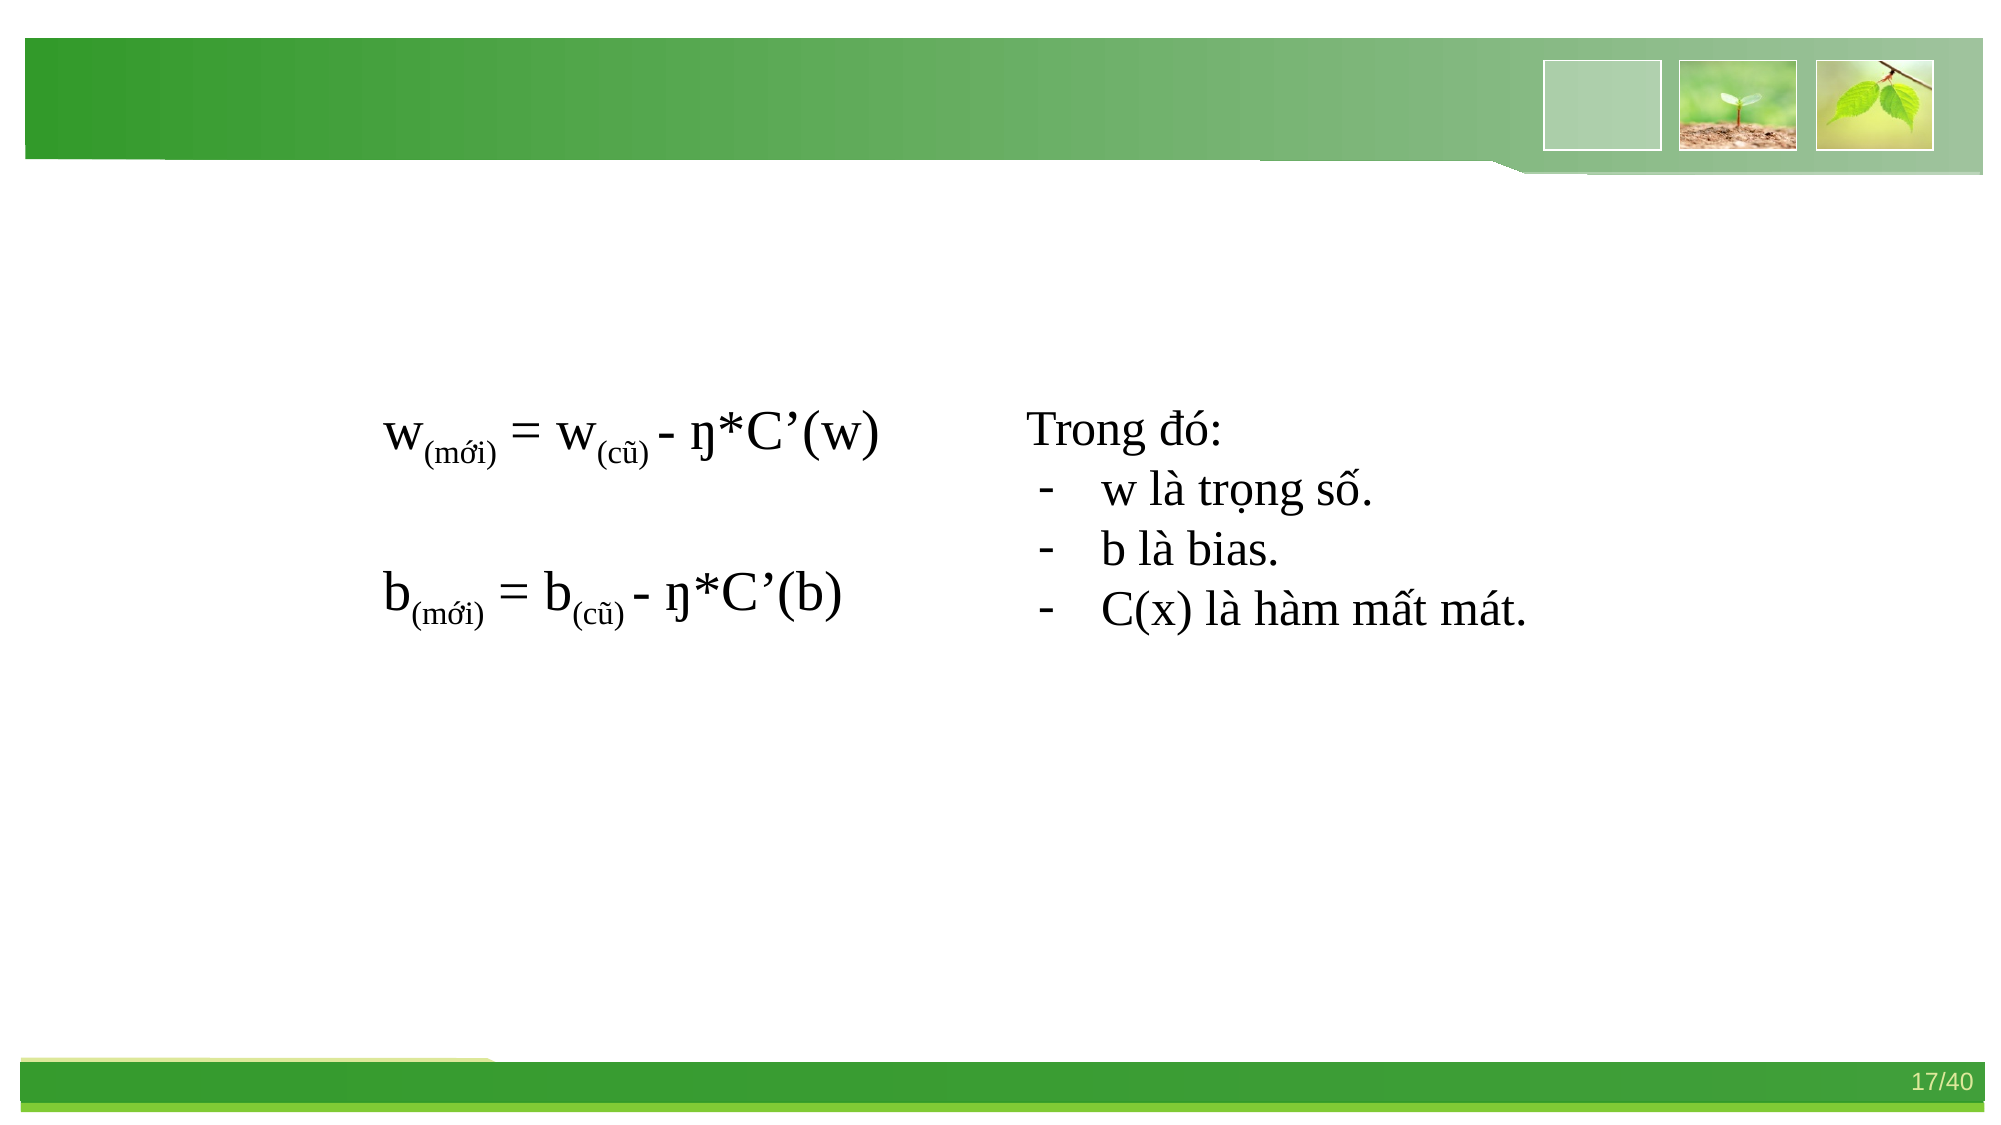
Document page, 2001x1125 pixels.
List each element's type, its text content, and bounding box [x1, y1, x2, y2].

picture [1680, 61, 1796, 149]
picture [1817, 61, 1932, 149]
text_box Trong đó: w là trọng số. b là bias. C(x) là hàm mất mát. [1011, 380, 1610, 651]
list w(mới) = w(cũ) - ŋ*C’(w) b(mới) = b(cũ) - ŋ*C’(b) [368, 380, 937, 639]
picture [20, 1062, 1985, 1101]
